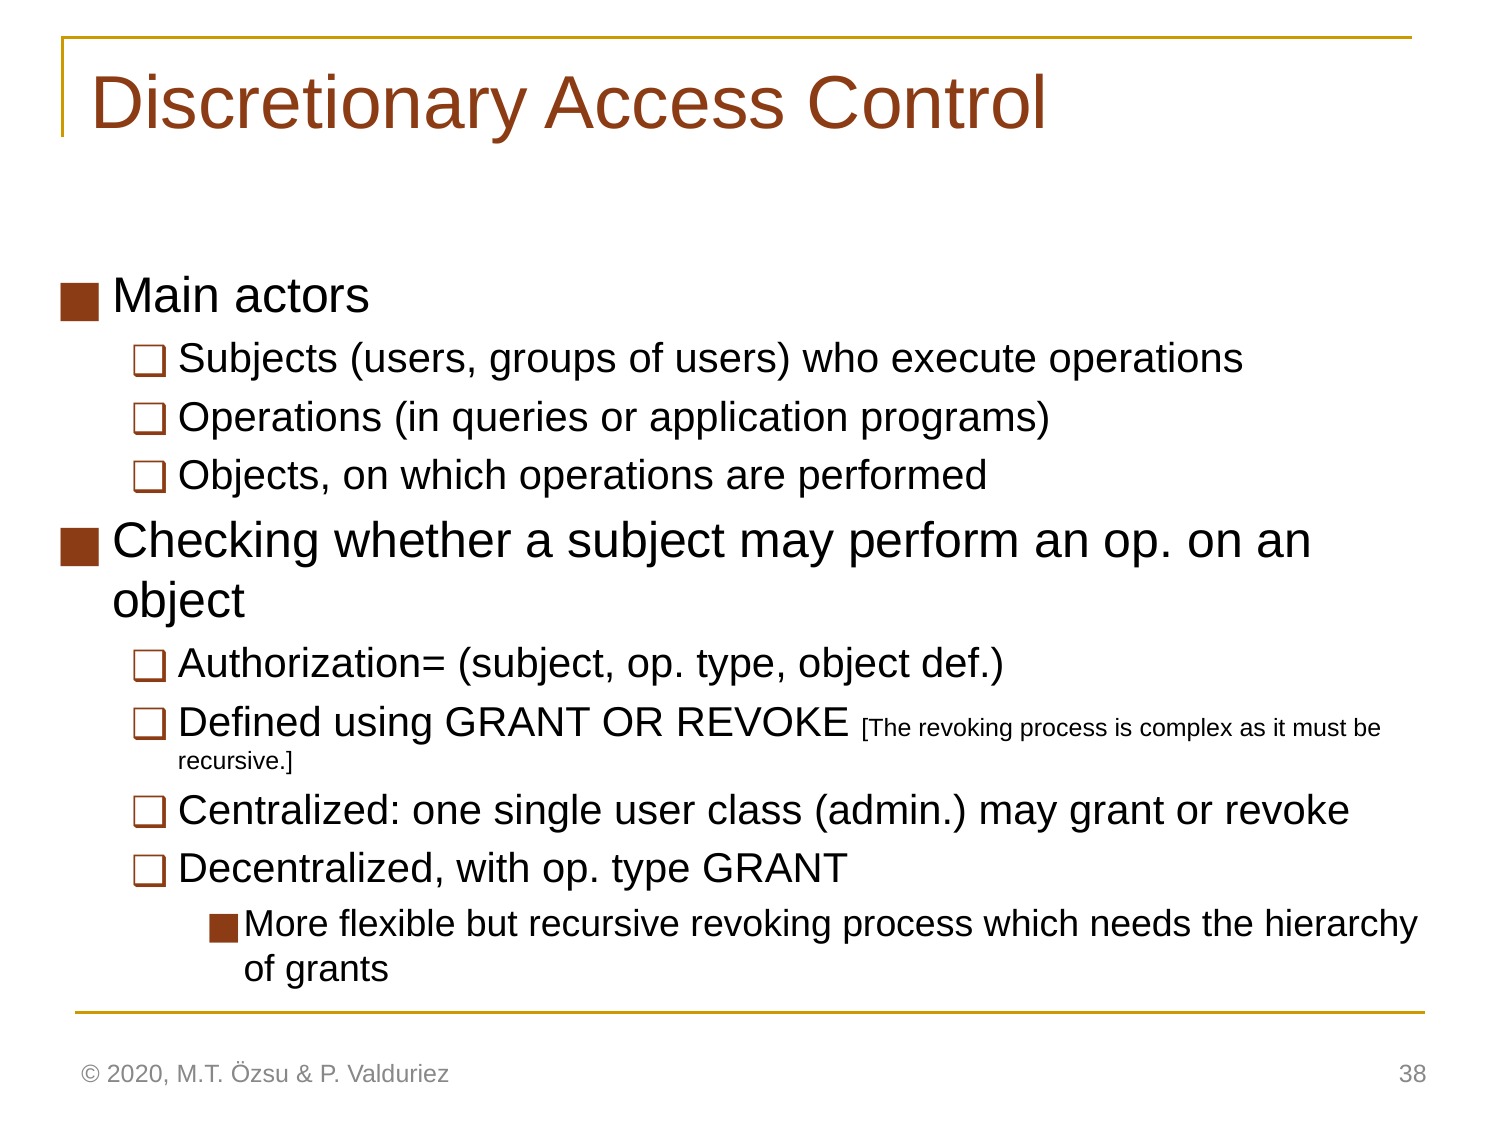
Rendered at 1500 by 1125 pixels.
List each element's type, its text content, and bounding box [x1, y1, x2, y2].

list Main actors Subjects (users, groups of users) who execute operations Operations (in queries or application programs) Objects, on which operations are performed Checking whether a subject may perform an op. on an object Authorization= (subject, op. type, object def.) Defined using GRANT OR REVOKE [The revoking process is complex as it must be recursive.] Centralized: one single user class (admin.) may grant or revoke Decentralized, with op. type GRANT More flexible but recursive revoking process which needs the hierarchy of grants [41, 255, 1459, 1037]
slide_number ‹#› [1104, 1042, 1442, 1103]
footer © 2020, M.T. Özsu & P. Valduriez [66, 1042, 573, 1103]
title Discretionary Access Control [75, 45, 1425, 233]
